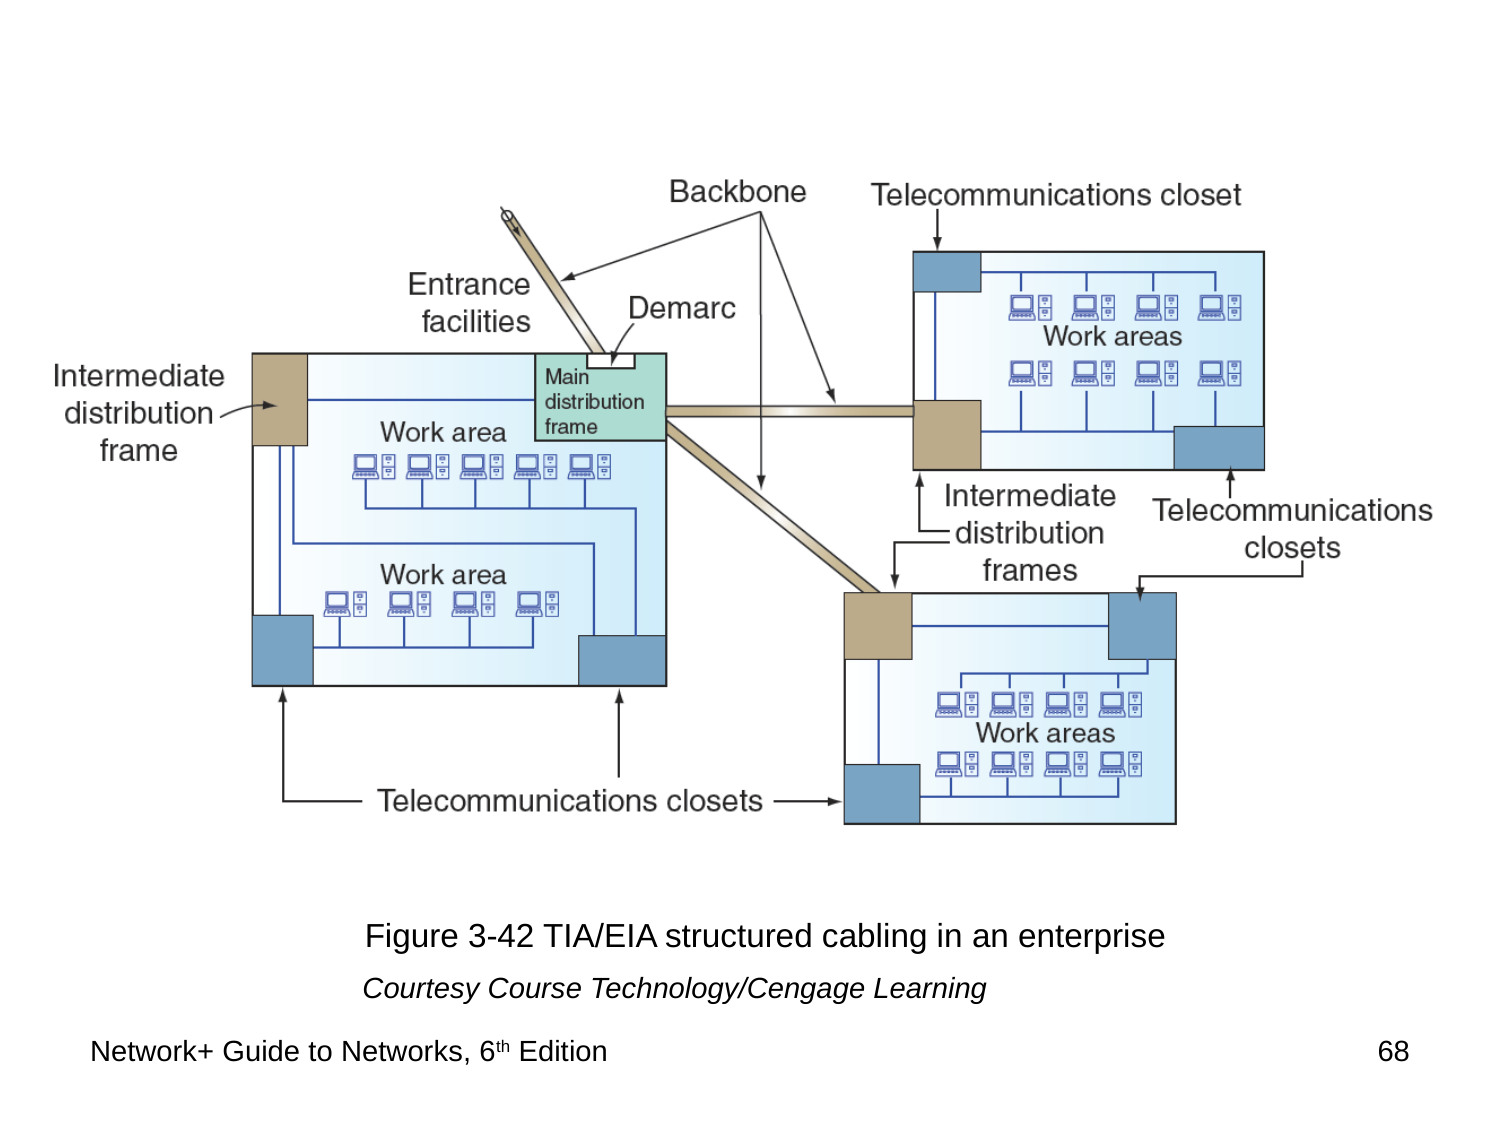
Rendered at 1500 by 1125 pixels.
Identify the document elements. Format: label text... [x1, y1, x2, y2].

footer Network+ Guide to Networks, 6th Edition [74, 1024, 988, 1103]
text_box Figure 3-42 TIA/EIA structured cabling in an enterprise [349, 906, 1263, 962]
text_box Courtesy Course Technology/Cengage Learning [347, 962, 1374, 1013]
slide_number 68 [1074, 1024, 1426, 1103]
picture [37, 149, 1438, 834]
